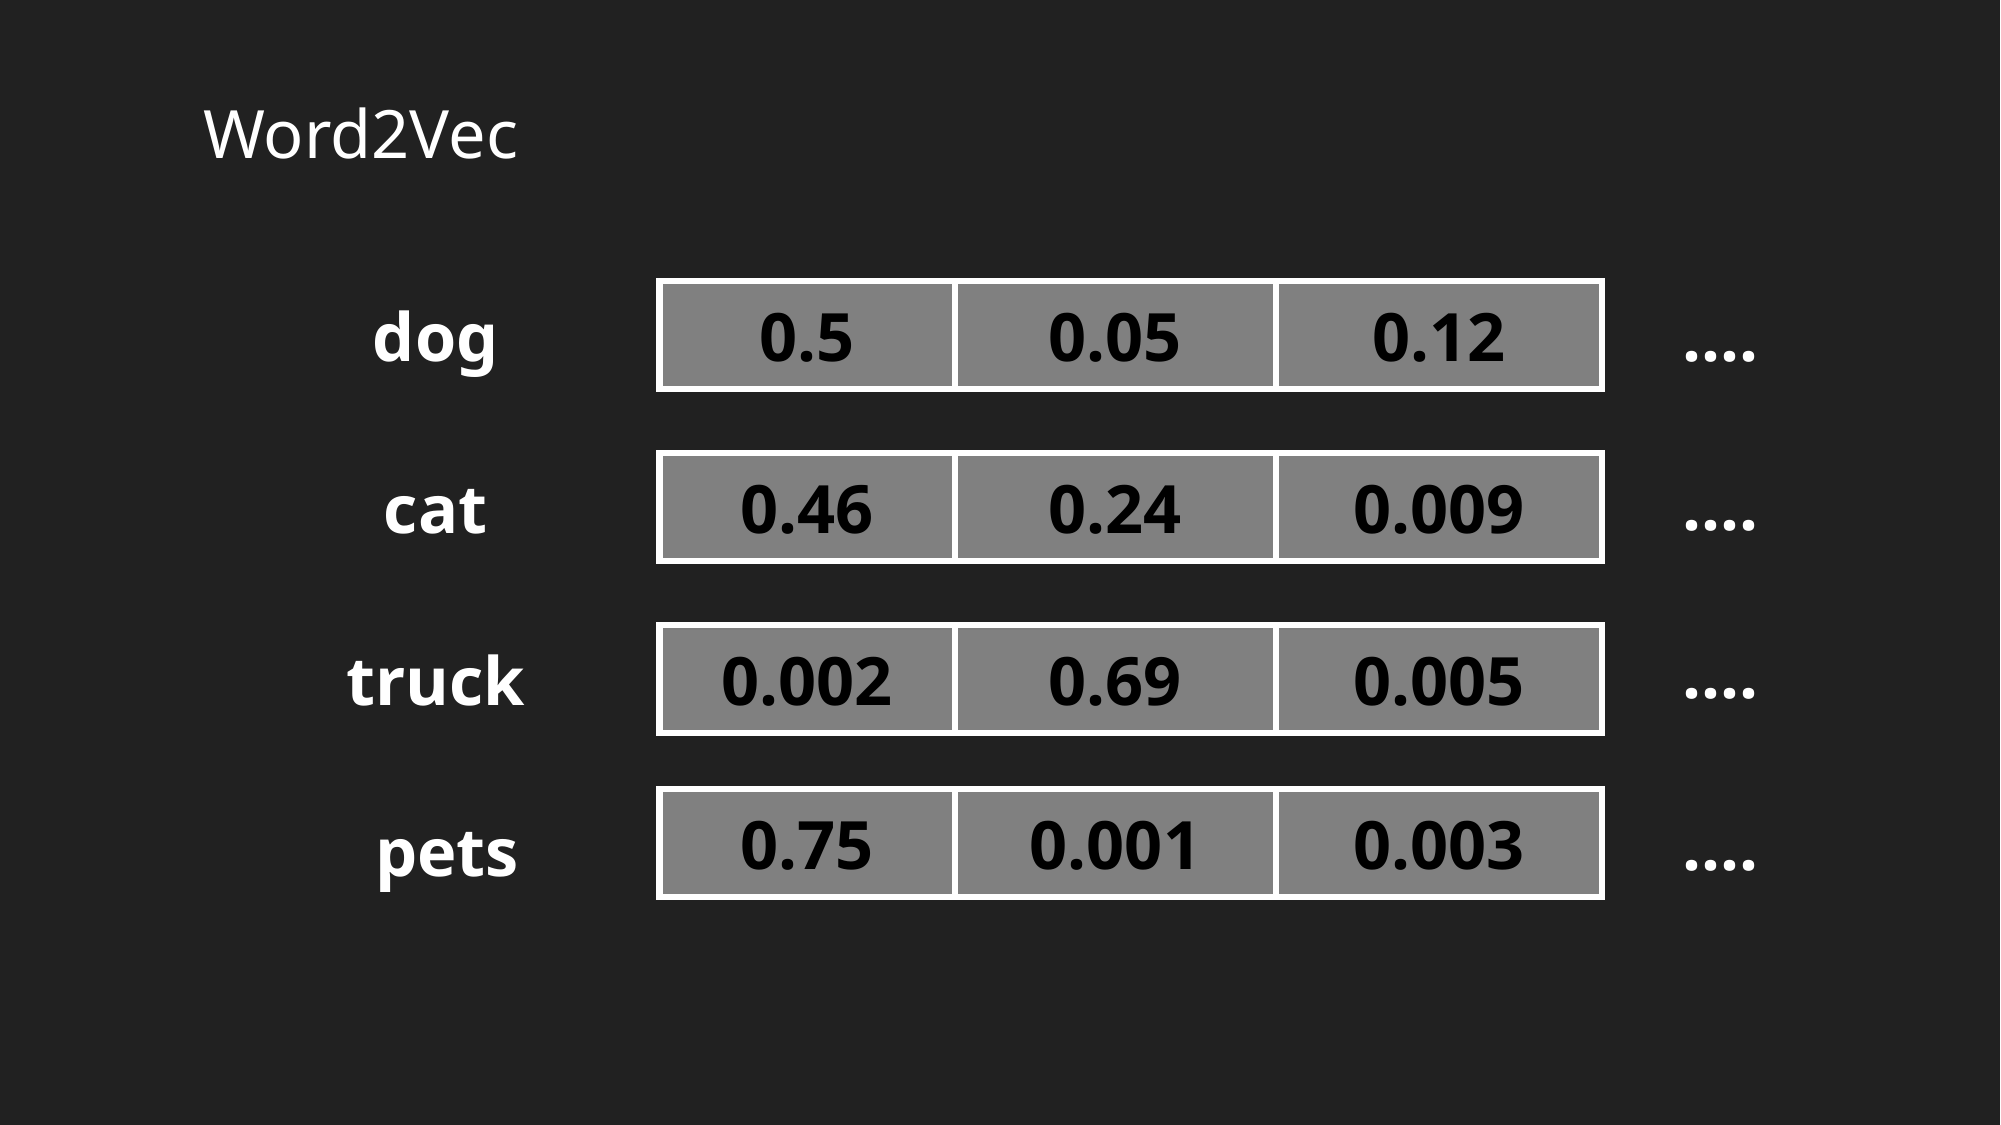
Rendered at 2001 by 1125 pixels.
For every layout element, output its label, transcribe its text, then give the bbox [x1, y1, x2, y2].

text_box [659, 624, 1868, 735]
text_box truck [288, 631, 584, 726]
text_box pets [274, 802, 620, 898]
text_box Word2Vec [188, 76, 1180, 186]
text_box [659, 789, 1868, 899]
text_box dog [288, 287, 584, 382]
text_box cat [288, 459, 584, 554]
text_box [659, 452, 1868, 563]
text_box [0, 0, 2000, 1125]
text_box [659, 280, 1868, 391]
